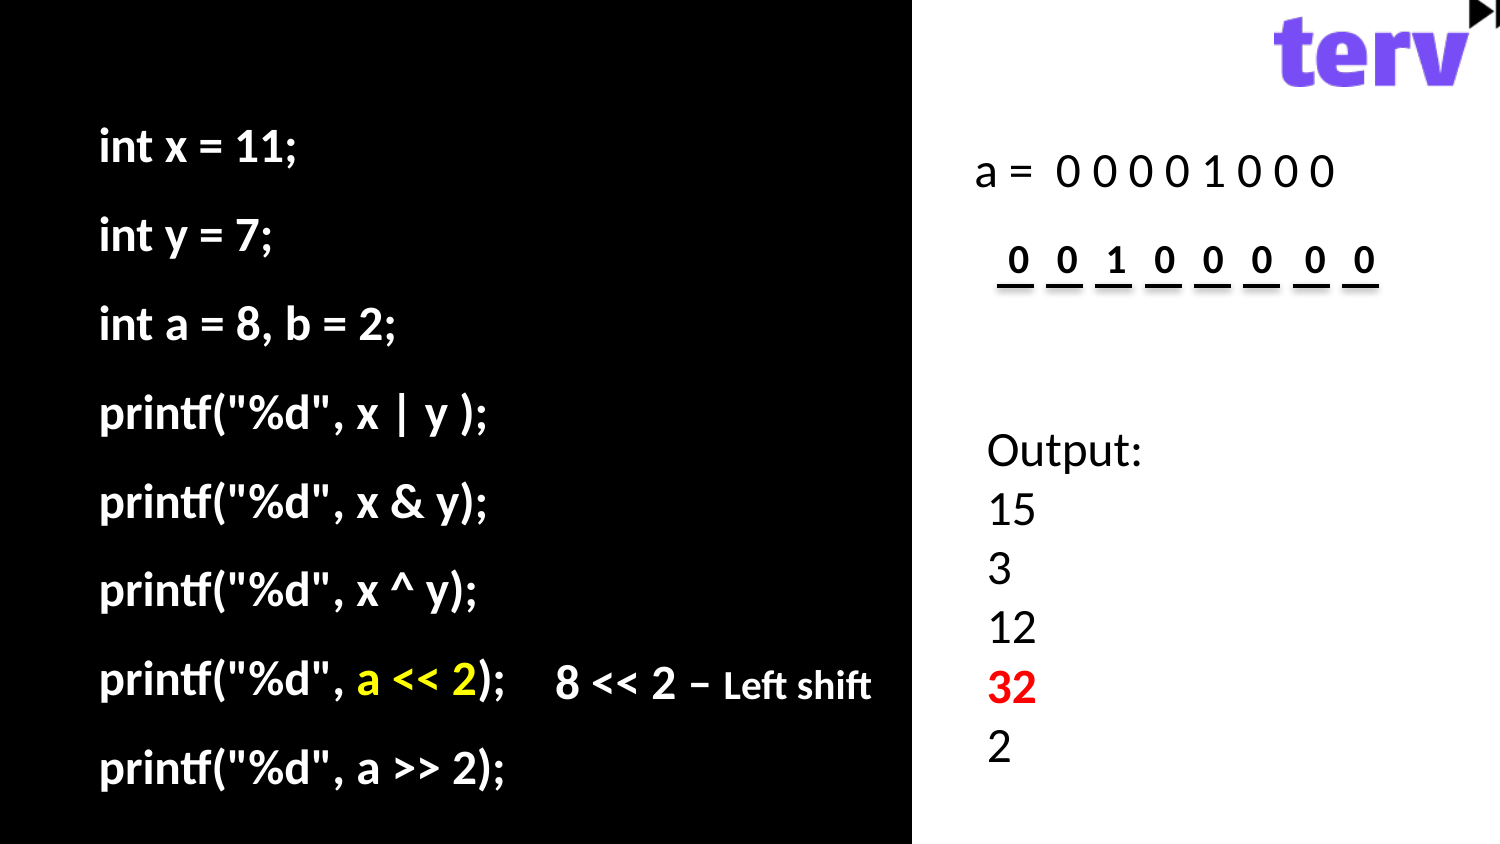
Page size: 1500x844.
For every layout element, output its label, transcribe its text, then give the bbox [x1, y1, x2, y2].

text_box [0, 0, 912, 844]
text_box 0 [1329, 224, 1390, 289]
text_box a = 0 0 0 0 1 0 0 0 [959, 101, 1404, 205]
text_box int x = 11; int y = 7; int a = 8, b = 2; printf("%d", x | y ); printf("%d", x & y); printf("%d", x ^ y); printf("%d", a << 2); printf("%d", a >> 2); [83, 76, 713, 802]
text_box 0 [1280, 224, 1329, 289]
text_box 8 << 2 – Left shift [540, 613, 923, 717]
picture [1274, 0, 1500, 87]
text_box Output: 15 3 12 32 2 [972, 409, 1367, 780]
text_box 0 0 1 0 0 0 [984, 224, 1280, 289]
